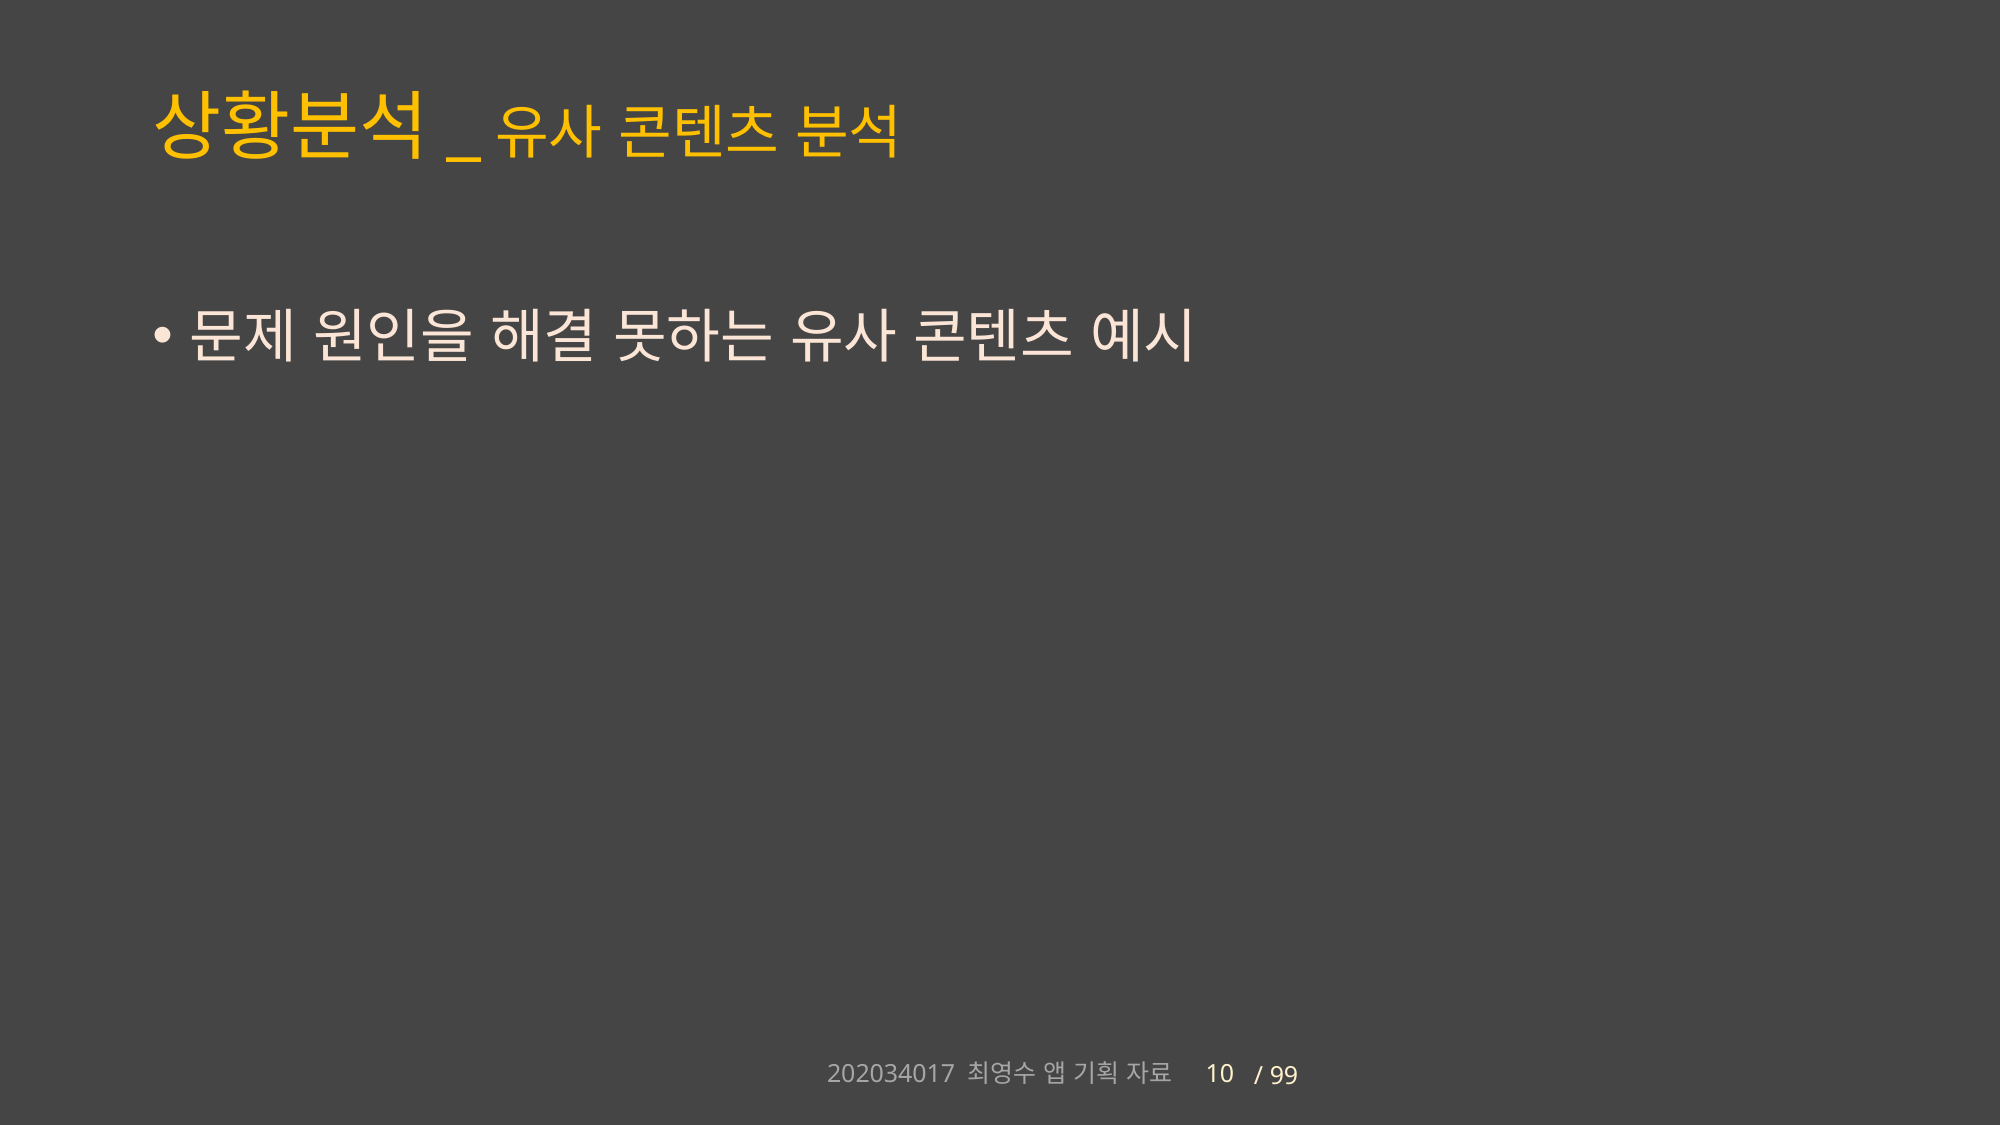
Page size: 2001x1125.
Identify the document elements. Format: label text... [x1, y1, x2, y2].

footer 202034017 최영수 앱 기획 자료 [662, 1042, 1338, 1103]
list 문제 원인을 해결 못하는 유사 콘텐츠 예시 [137, 299, 1863, 1014]
title 상황분석_유사 콘텐츠 분석 [137, 59, 1863, 199]
slide_number 10 [854, 1044, 1250, 1105]
